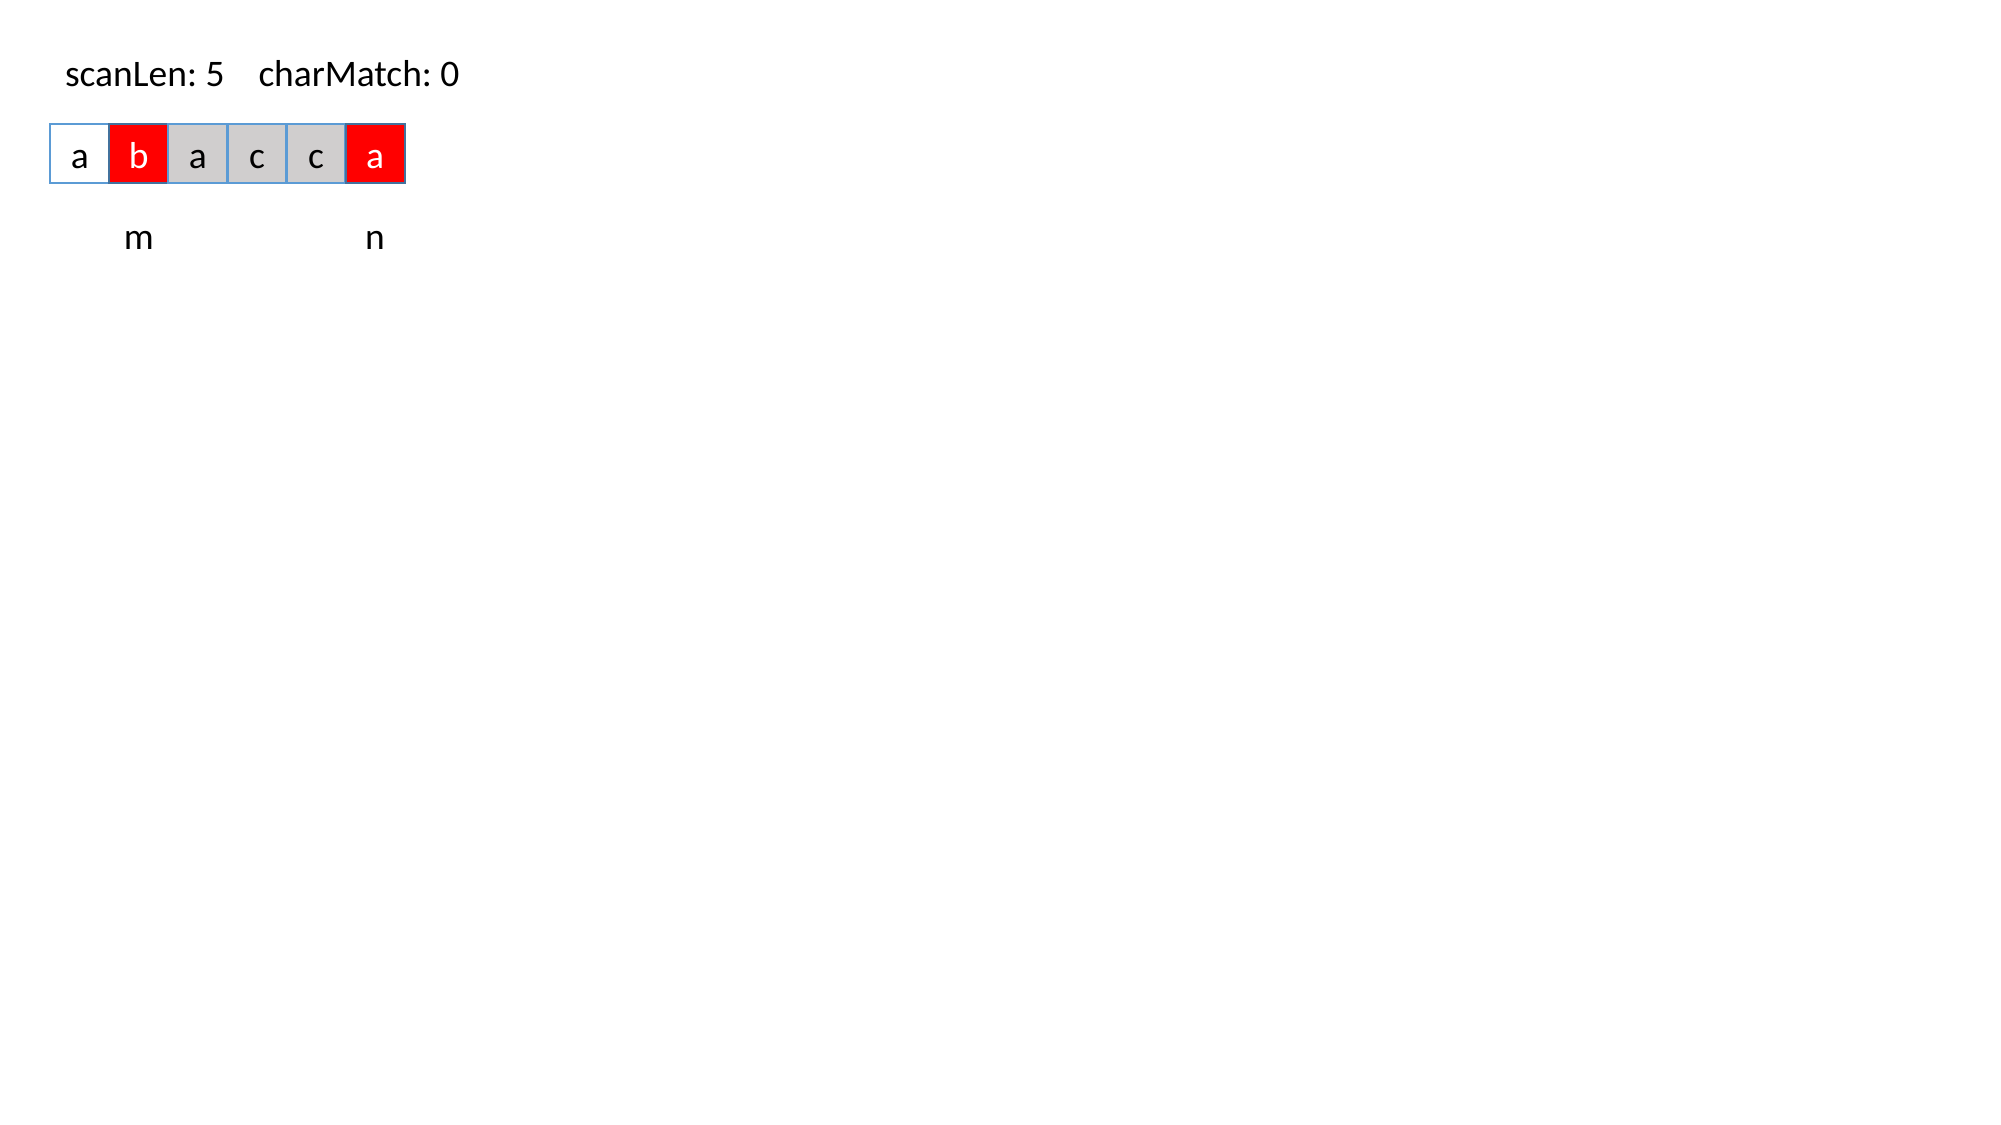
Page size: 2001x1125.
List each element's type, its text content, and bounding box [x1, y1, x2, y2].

text_box m [109, 205, 169, 265]
text_box c [286, 123, 345, 184]
text_box a [49, 123, 108, 184]
text_box a [345, 123, 406, 184]
text_box b [108, 123, 167, 184]
text_box scanLen: 5 charMatch: 0 [50, 41, 548, 102]
text_box n [350, 205, 400, 265]
text_box c [226, 123, 286, 184]
text_box a [167, 123, 226, 184]
